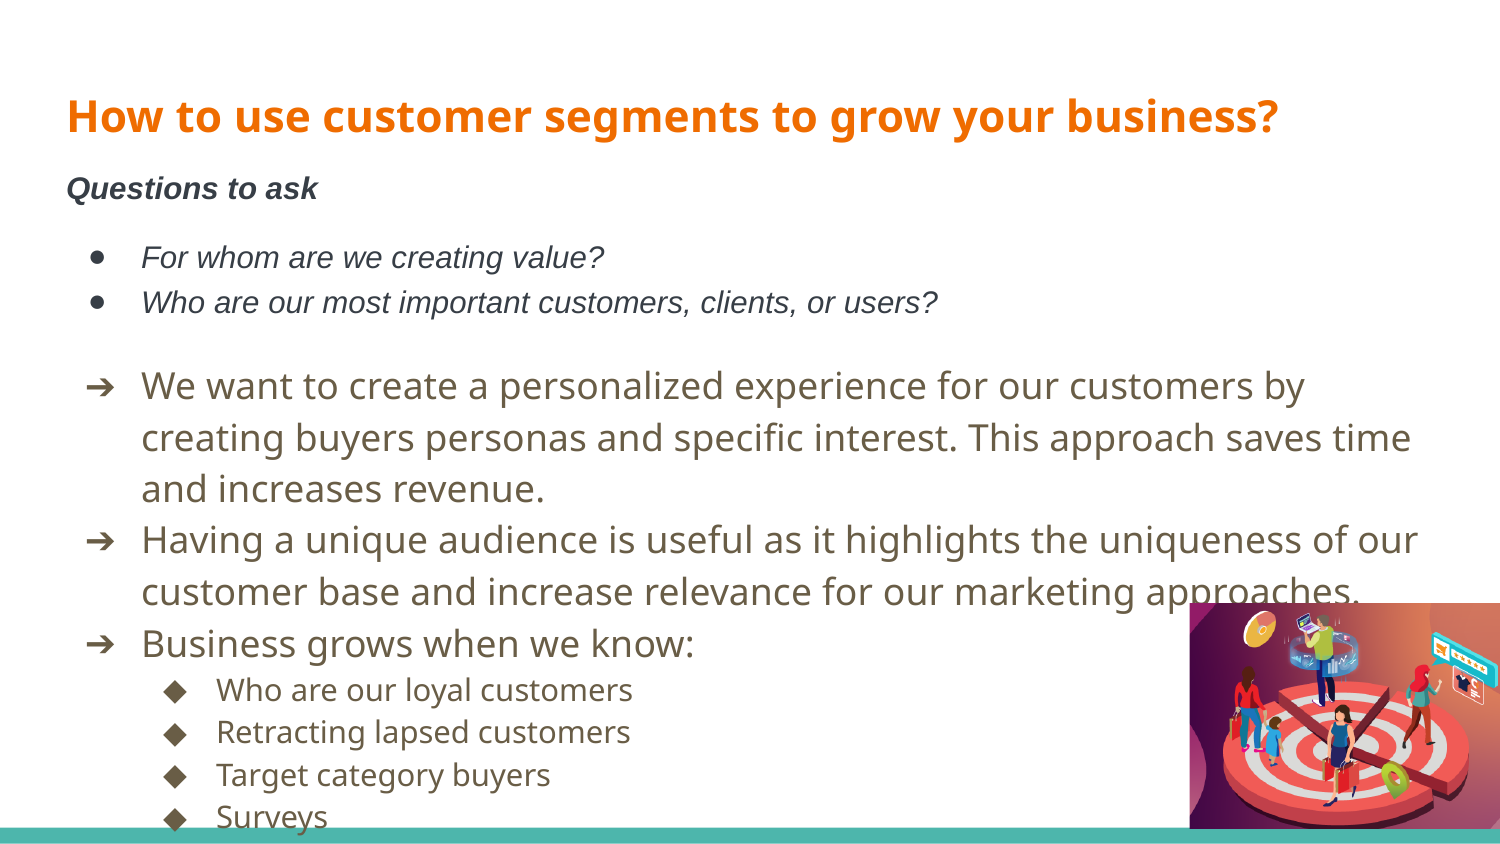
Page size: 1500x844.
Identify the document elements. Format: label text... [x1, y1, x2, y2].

title How to use customer segments to grow your business? [51, 72, 1449, 189]
list We want to create a personalized experience for our customers by creating buyers personas and specific interest. This approach saves time and increases revenue. Having a unique audience is useful as it highlights the uniqueness of our customer base and increase relevance for our marketing approaches. Business grows when we know: Who are our loyal customers Retracting lapsed customers Target category buyers Surveys [51, 340, 1449, 644]
picture [1189, 603, 1500, 829]
text_box Questions to ask For whom are we creating value? Who are our most important customers, clients, or users? [51, 163, 1124, 335]
